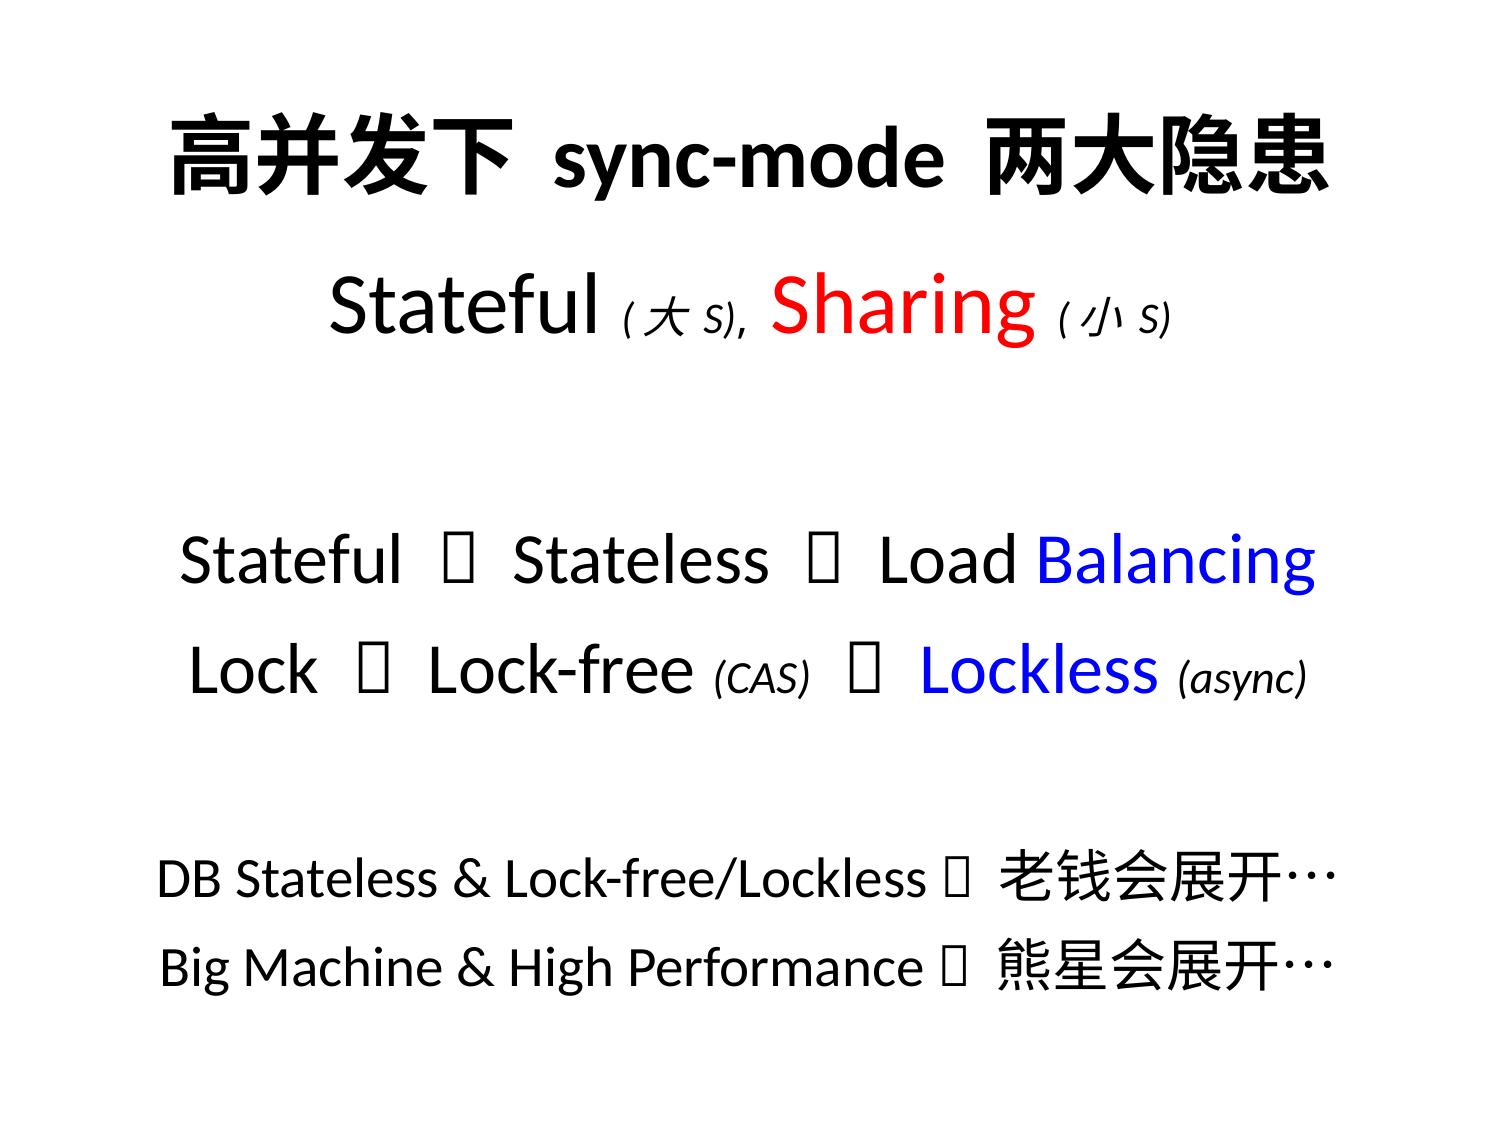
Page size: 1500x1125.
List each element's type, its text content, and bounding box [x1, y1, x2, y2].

text_box Stateful  Stateless  Load Balancing Lock  Lock-free (CAS)  Lockless (async) [73, 503, 1424, 716]
text_box DB Stateless & Lock-free/Lockless  老钱会展开… Big Machine & High Performance  熊星会展开… [73, 798, 1424, 1040]
title 高并发下 sync-mode 两大隐患 Stateful (大 S), Sharing (小 S) [41, 90, 1459, 362]
